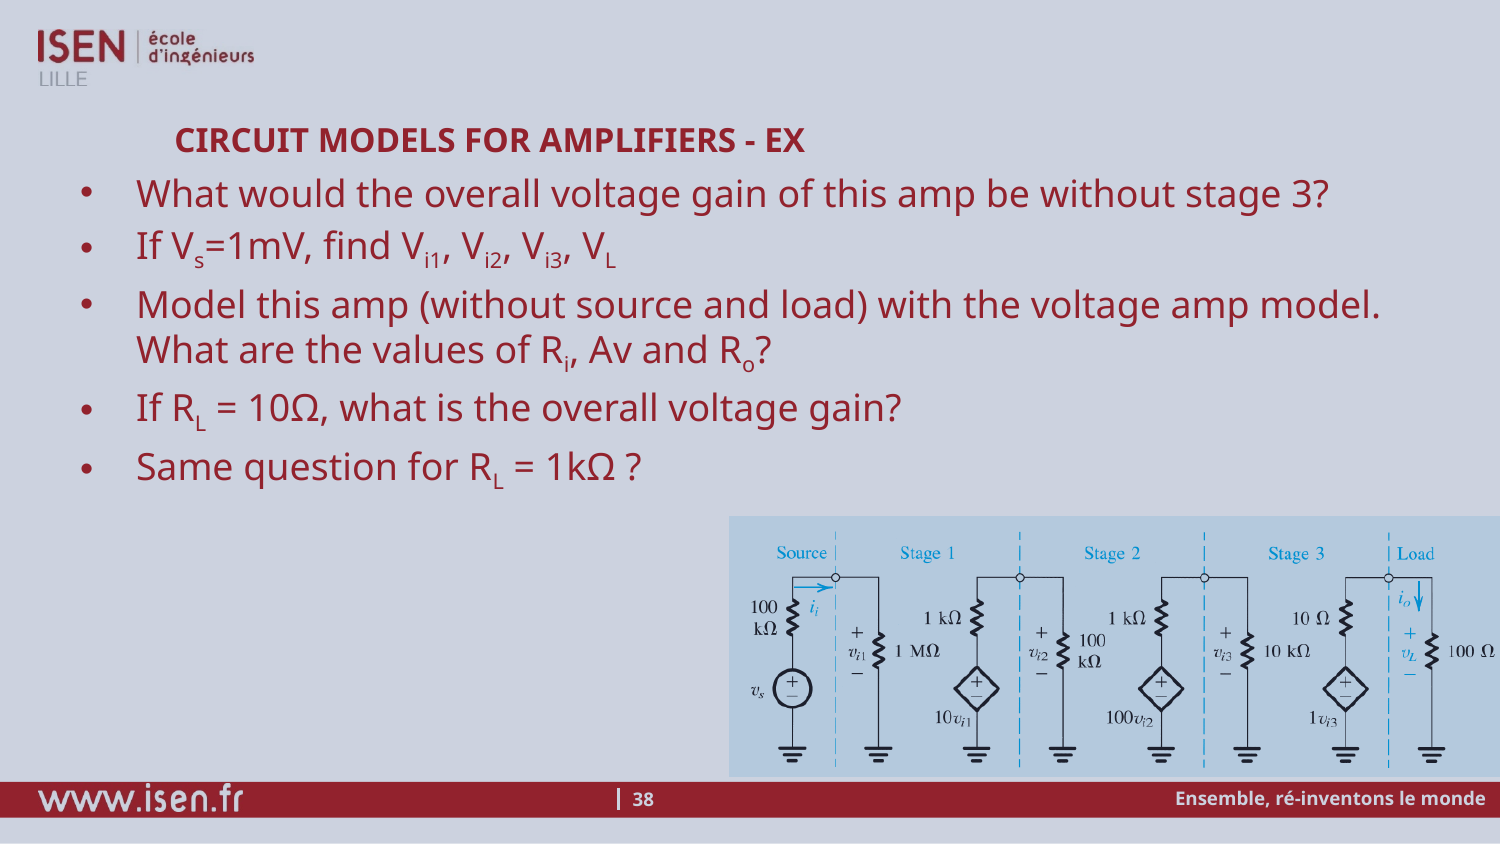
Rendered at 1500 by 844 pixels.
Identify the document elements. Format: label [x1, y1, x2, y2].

picture [729, 516, 1500, 777]
text_box [0, 0, 1500, 844]
